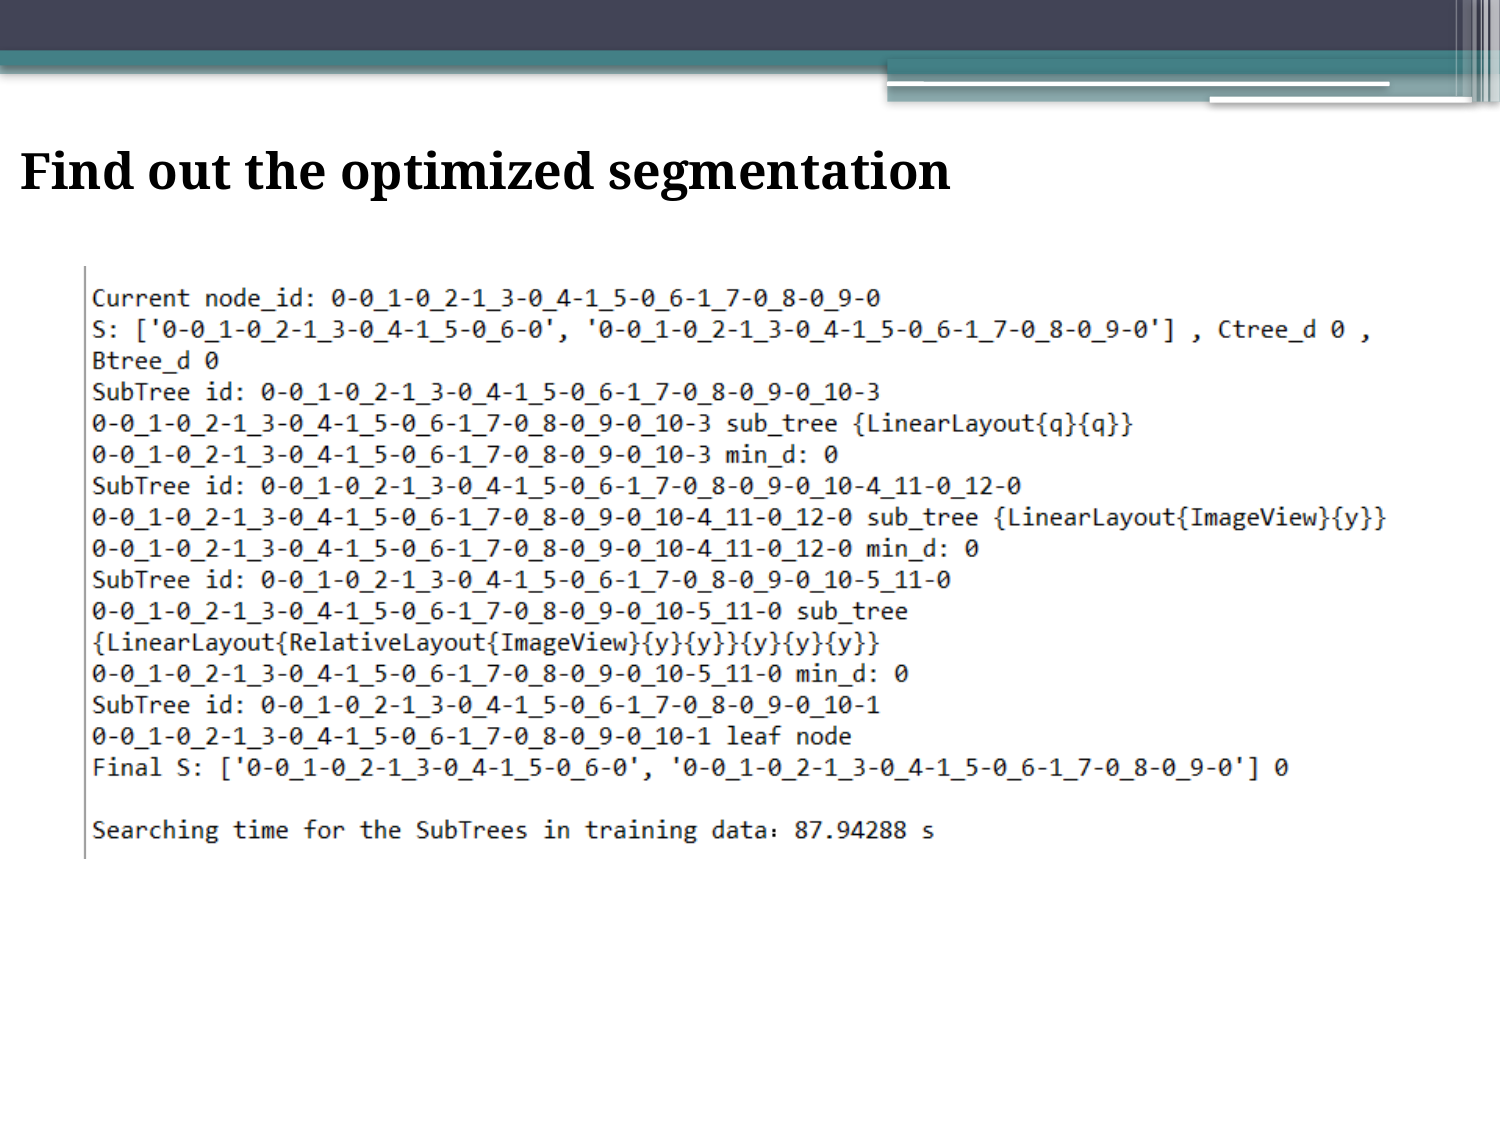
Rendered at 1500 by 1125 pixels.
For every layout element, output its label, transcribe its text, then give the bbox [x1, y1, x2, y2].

text_box Find out the optimized segmentation [5, 101, 1471, 275]
picture [83, 266, 1417, 859]
